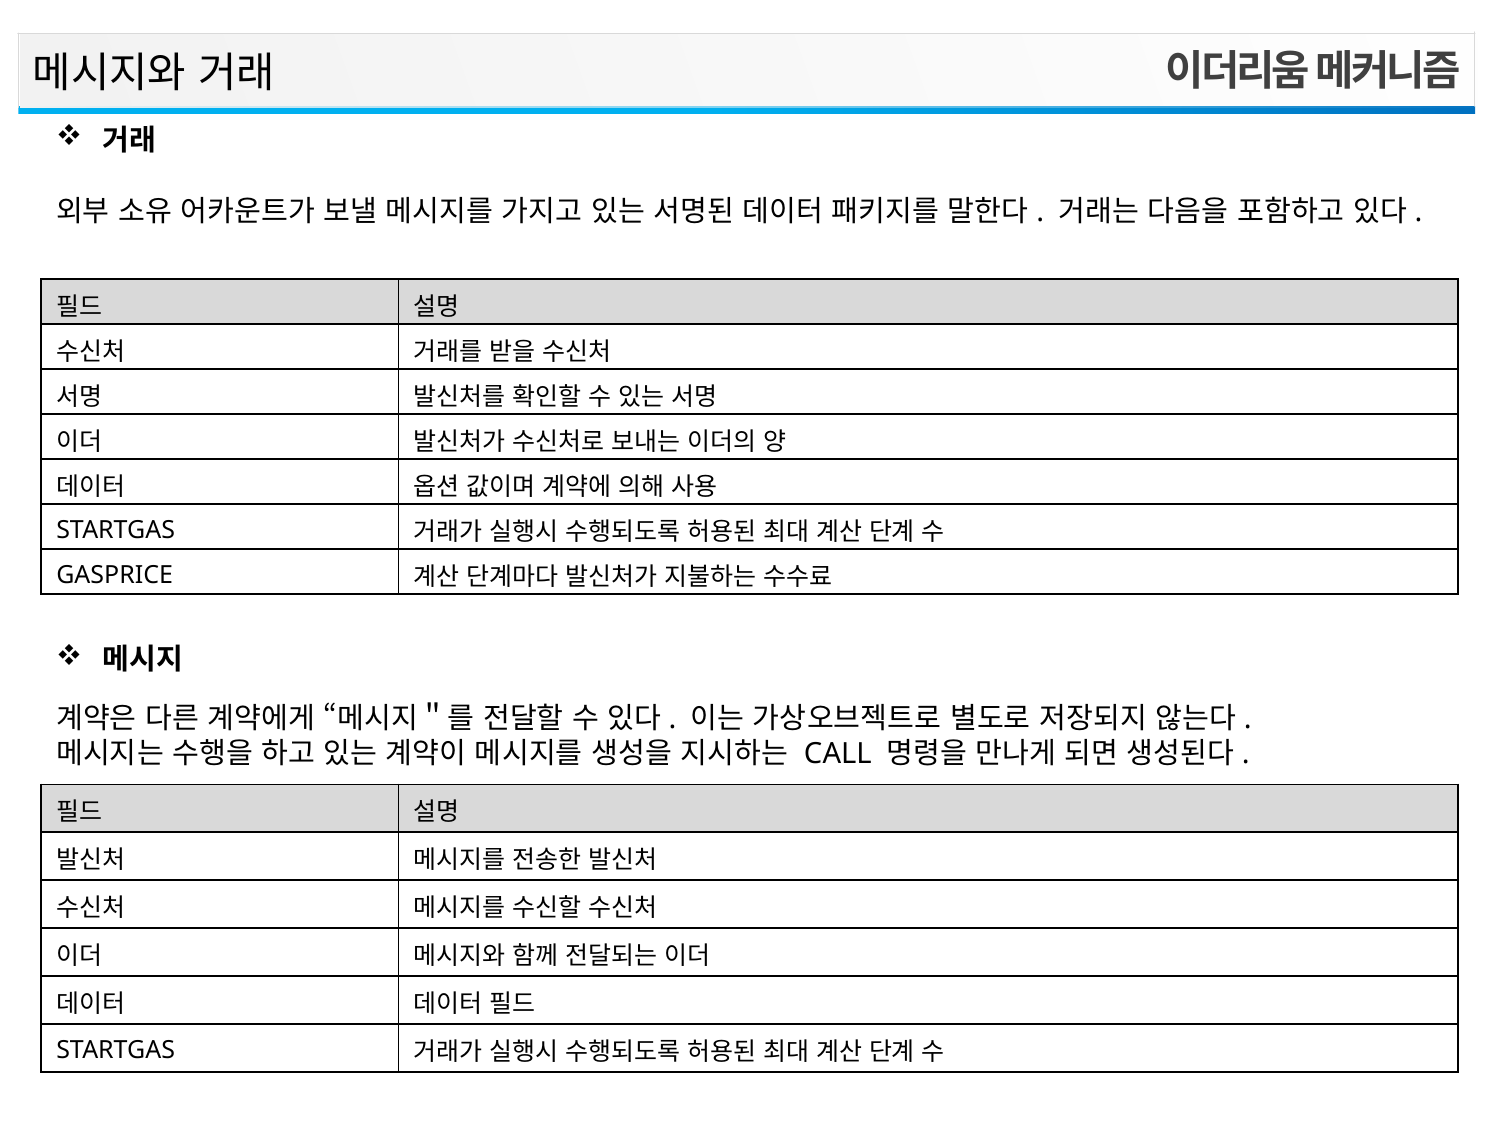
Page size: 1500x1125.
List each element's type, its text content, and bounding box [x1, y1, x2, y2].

table_cell 데이터 [42, 977, 398, 1023]
table_cell GASPRICE [42, 550, 398, 593]
table_cell 메시지를 수신할 수신처 [399, 881, 1457, 927]
text_box 외부 소유 어카운트가 보낼 메시지를 가지고 있는 서명된 데이터 패키지를 말한다. 거래는 다음을 포함하고 있다. [41, 184, 1459, 235]
table_header 설명 [399, 812, 1457, 831]
text_box 메시지 [41, 633, 1459, 683]
table_cell 발신처가 수신처로 보내는 이더의 양 [399, 415, 1457, 458]
text_box 거래 [41, 113, 1459, 164]
table_cell 데이터 [42, 460, 398, 503]
table_cell STARTGAS [42, 1025, 398, 1071]
table_cell 옵션 값이며 계약에 의해 사용 [399, 460, 1457, 503]
table_cell 서명 [42, 370, 398, 413]
table_cell 계산 단계마다 발신처가 지불하는 수수료 [399, 550, 1457, 593]
table_header 필드 [42, 812, 398, 831]
table_cell 메시지와 함께 전달되는 이더 [399, 929, 1457, 975]
table_cell 발신처 [42, 833, 398, 879]
table_cell 발신처를 확인할 수 있는 서명 [399, 370, 1457, 413]
table_cell 거래가 실행시 수행되도록 허용된 최대 계산 단계 수 [399, 1025, 1457, 1071]
table_header 설명 [399, 280, 1457, 323]
table_header 필드 [42, 280, 398, 323]
text_box 메시지와 거래 [17, 38, 798, 103]
table_cell 수신처 [42, 881, 398, 927]
text_box 계약은 다른 계약에게 “메시지＂를 전달할 수 있다. 이는 가상오브젝트로 별도로 저장되지 않는다. 메시지는 수행을 하고 있는 계약이 메시지를 생성을 지시하는 CALL 명령을 만나게 되면 생성된다. [41, 692, 1459, 812]
table_cell STARTGAS [42, 505, 398, 548]
table_cell 거래가 실행시 수행되도록 허용된 최대 계산 단계 수 [399, 505, 1457, 548]
table_cell 수신처 [42, 325, 398, 368]
table_cell 이더 [42, 415, 398, 458]
table_cell 데이터 필드 [399, 977, 1457, 1023]
text_box 이더리움 메커니즘 [938, 36, 1475, 102]
table_cell 거래를 받을 수신처 [399, 325, 1457, 368]
table_cell 이더 [42, 929, 398, 975]
table_cell 메시지를 전송한 발신처 [399, 833, 1457, 879]
